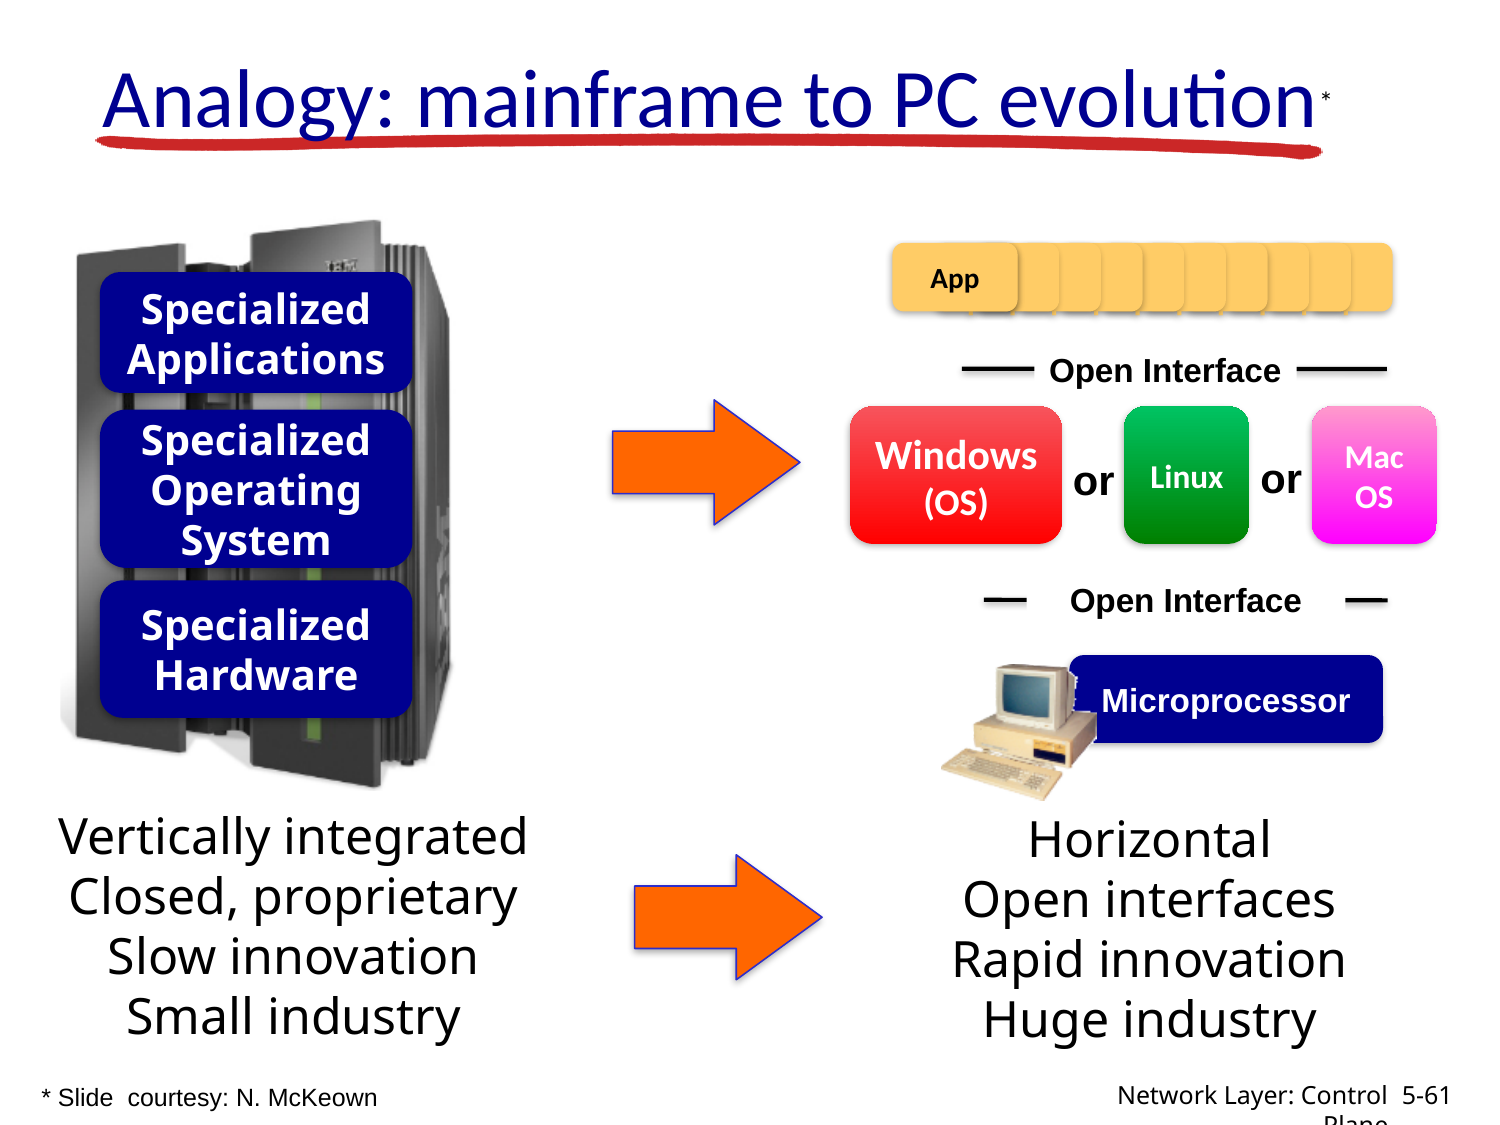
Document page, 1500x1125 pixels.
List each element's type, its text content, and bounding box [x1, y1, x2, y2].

picture [90, 126, 1337, 167]
title Analogy: mainframe to PC evolution* [87, 0, 1488, 188]
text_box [892, 242, 1393, 312]
text_box * Slide courtesy: N. McKeown [26, 1074, 394, 1120]
slide_number 5-61 [1387, 1072, 1500, 1125]
picture [60, 212, 470, 791]
footer Network Layer: Control Plane [1045, 1072, 1404, 1112]
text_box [940, 571, 1388, 801]
text_box Horizontal Open interfaces Rapid innovation Huge industry [887, 799, 1413, 1055]
text_box [611, 399, 801, 526]
text_box Vertically integrated Closed, proprietary Slow innovation Small industry [24, 797, 563, 1052]
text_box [850, 341, 1438, 545]
text_box [633, 854, 823, 981]
